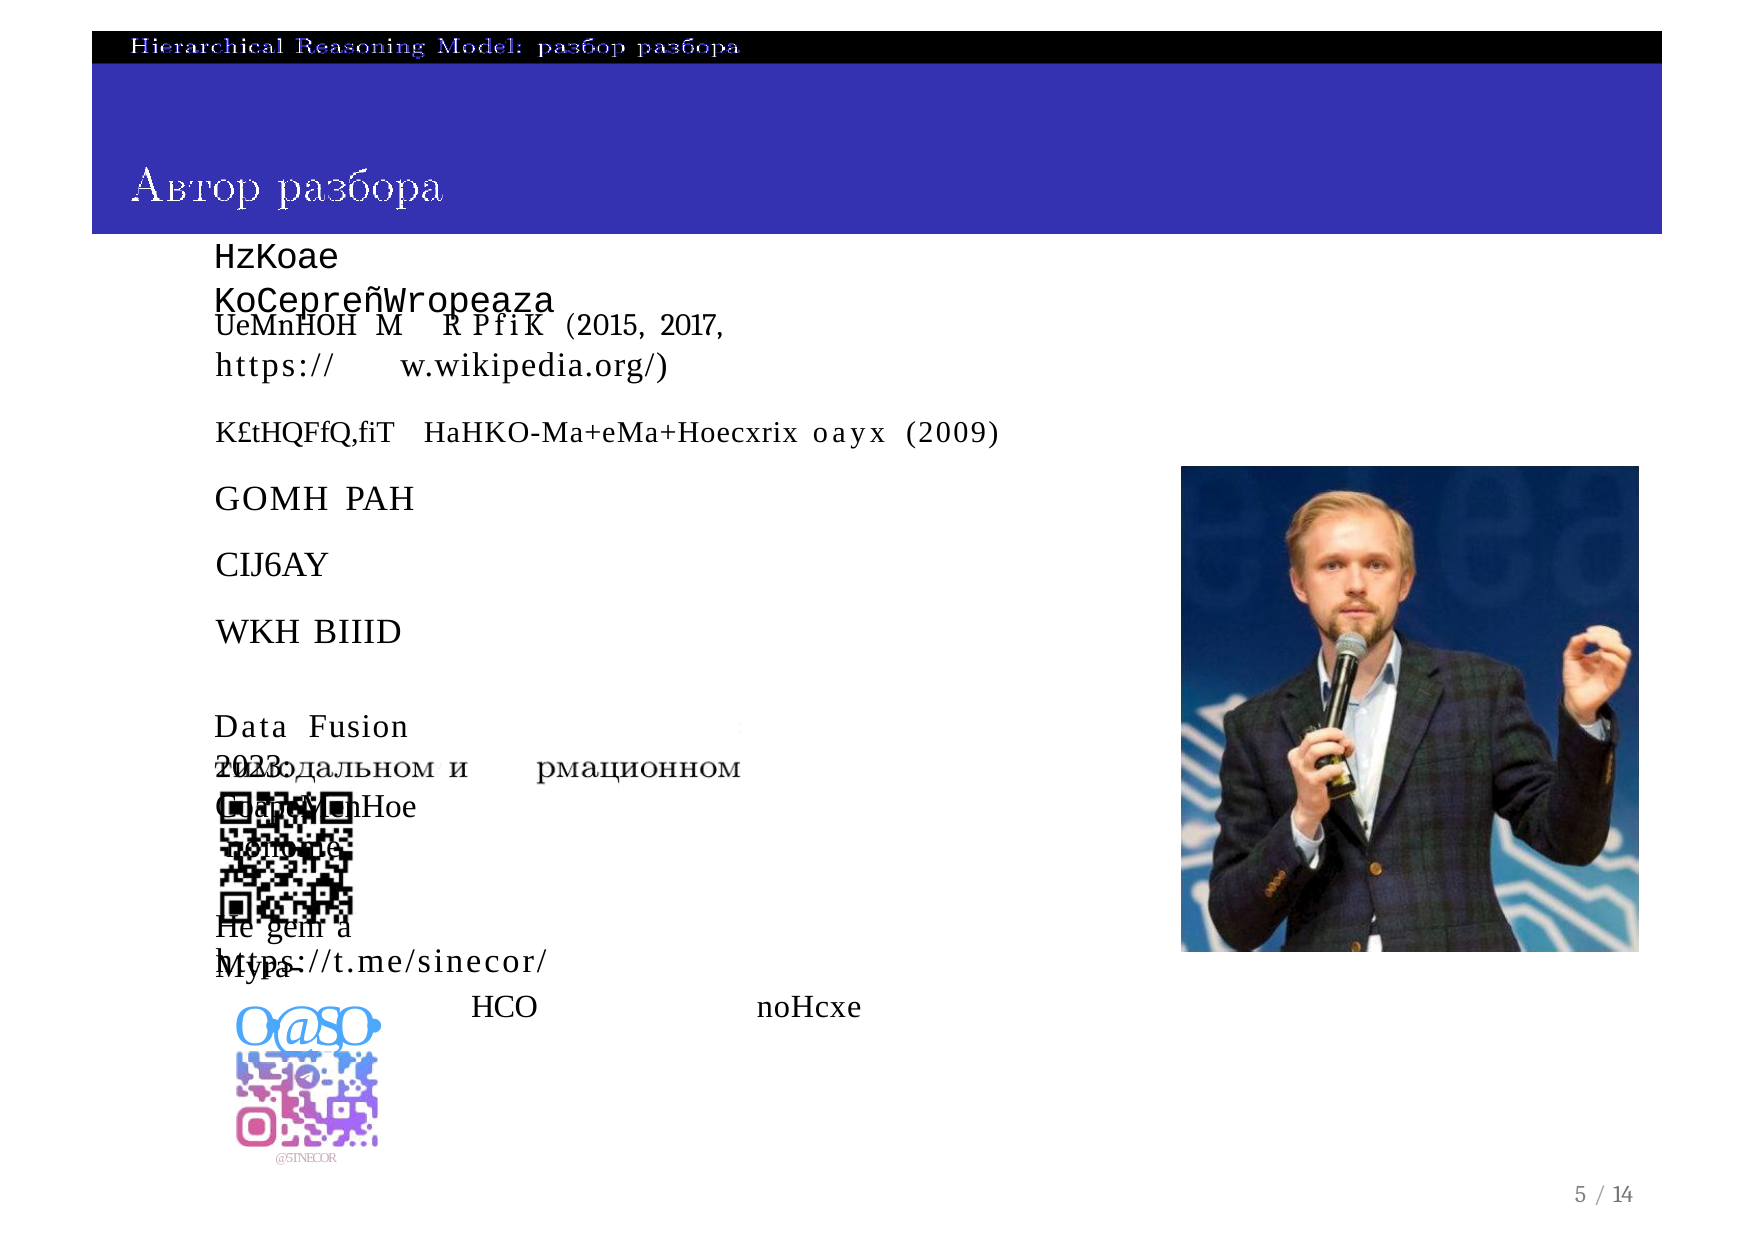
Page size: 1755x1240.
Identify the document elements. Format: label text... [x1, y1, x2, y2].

text_box 5 / 14 [1572, 1176, 1645, 1208]
list UeMnHOH M R PfiK (2015, 2017, https:// w.wikipedia.org/) K£tHQFfQ,fiT HaHKO-Ma+eMa+Hoecxrix oayx (2009) GOMH PAH CIJ6AY WKH BIIID Data Fusion 2023: CoapeMenHoe nonome He gem a Myra- HCO noHcxe [212, 302, 1142, 1025]
picture [236, 1058, 378, 1147]
title HzKoae KoCepreñWropeaza [211, 230, 698, 440]
text_box https://t.me/sinecor/ O•@S,O• [213, 930, 562, 1058]
text_box @5TNECOR [273, 1146, 339, 1166]
picture [1181, 466, 1639, 952]
picture [92, 31, 1662, 234]
